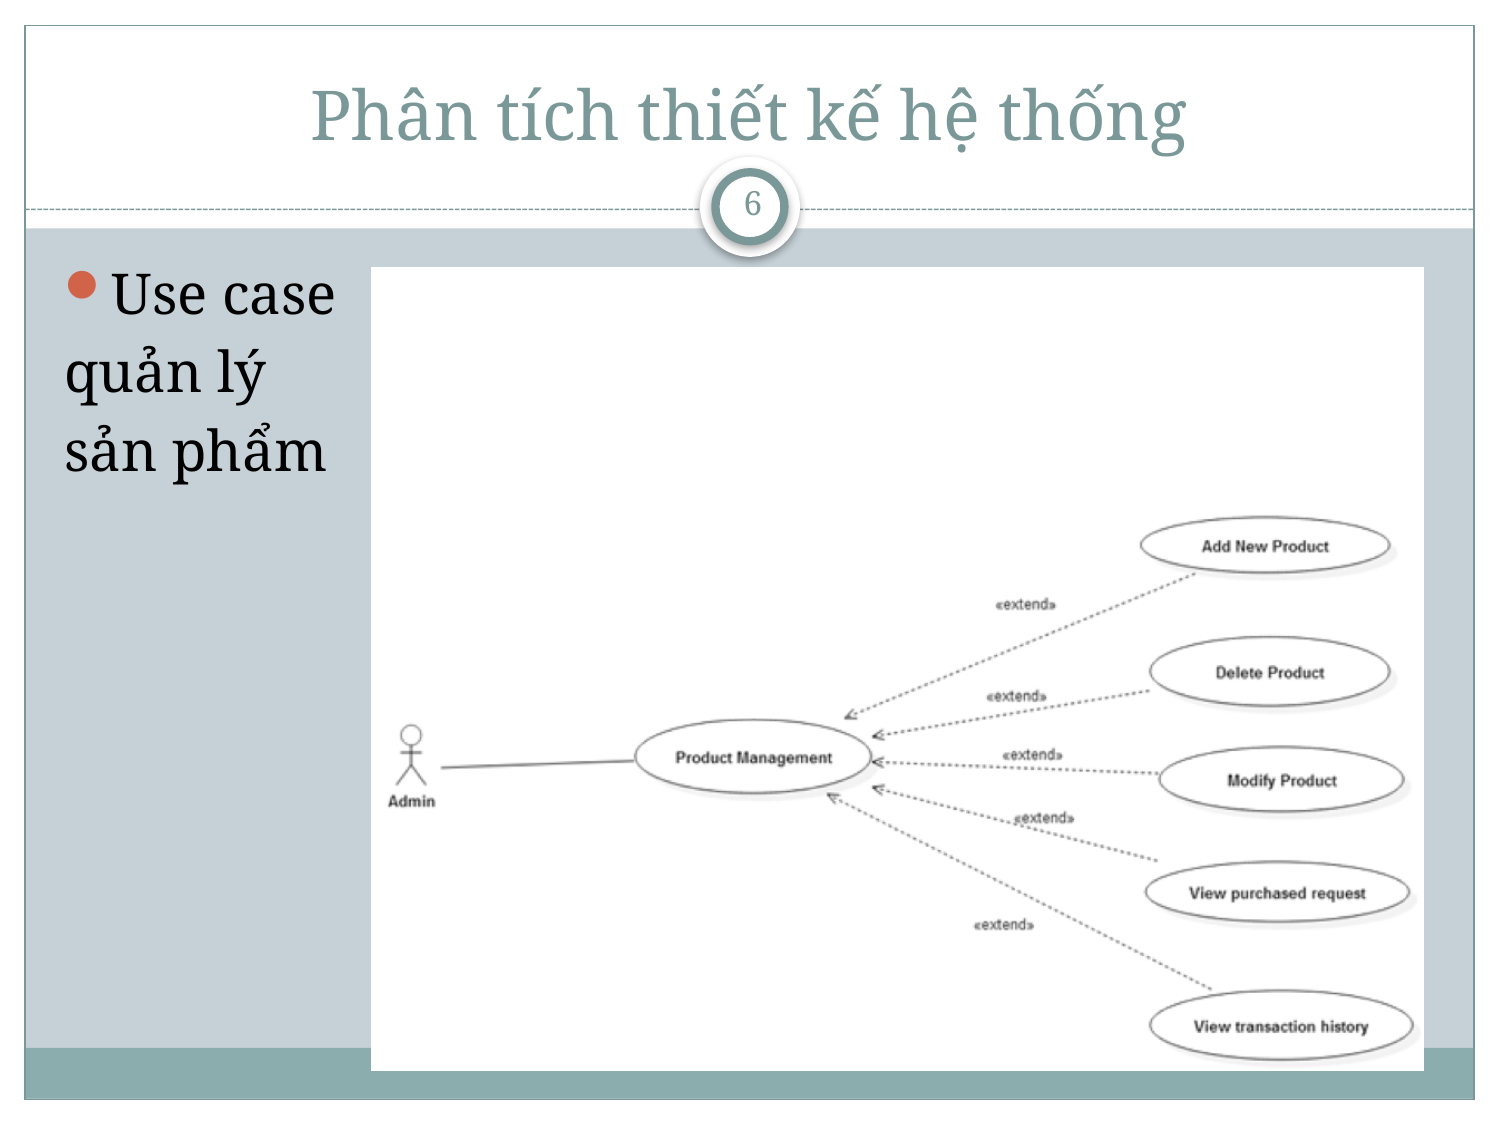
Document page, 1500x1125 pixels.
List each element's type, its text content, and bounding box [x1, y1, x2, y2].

list Use case quản lý sản phẩm [49, 250, 1445, 1001]
title Phân tích thiết kế hệ thống [49, 37, 1450, 162]
slide_number 6 [715, 168, 791, 241]
picture [371, 266, 1424, 1071]
